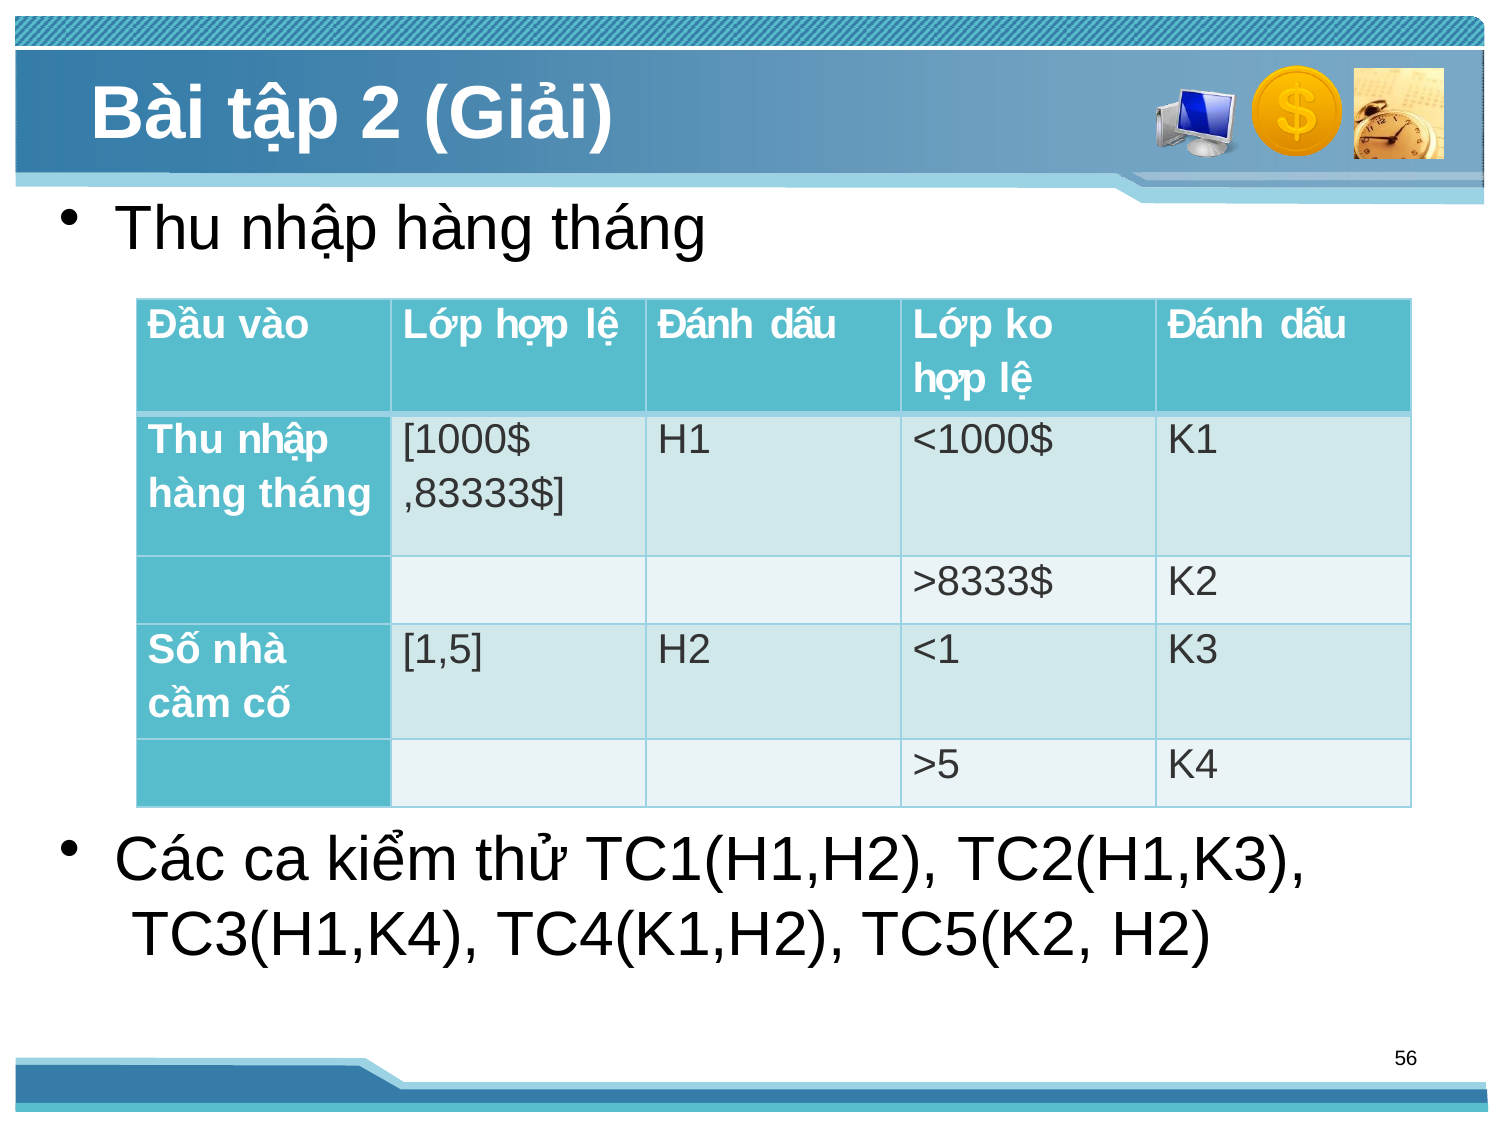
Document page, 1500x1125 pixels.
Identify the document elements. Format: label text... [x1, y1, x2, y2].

table_header Lớp hợp lệ [392, 300, 645, 411]
table_cell [647, 740, 900, 806]
table_cell Số nhà cầm cố [137, 625, 390, 738]
table_cell H1 [647, 417, 900, 555]
table_header Đánh dấu [647, 300, 900, 411]
text_box Thu nhập hàng tháng [56, 185, 711, 263]
picture [15, 16, 1485, 46]
title Bài tập 2 (Giải) [87, 61, 617, 185]
table_cell K3 [1157, 625, 1410, 738]
table_cell [137, 557, 390, 623]
table_cell <1 [902, 625, 1155, 738]
table_cell K4 [1157, 740, 1410, 806]
text_box Các ca kiểm thử TC1(H1,H2), TC2(H1,K3), TC3(H1,K4), TC4(K1,H2), TC5(K2, H2) [56, 815, 1313, 968]
table_cell [392, 557, 645, 623]
table_cell [392, 740, 645, 806]
table_cell [1000$ ,83333$] [392, 417, 645, 555]
table_header Đánh dấu [1157, 300, 1410, 411]
table_cell K2 [1157, 557, 1410, 623]
table_cell >8333$ [902, 557, 1155, 623]
table_cell [1,5] [392, 625, 645, 738]
table_cell K1 [1157, 417, 1410, 555]
table_cell >5 [902, 740, 1155, 806]
table_cell [137, 740, 390, 806]
table_header Đầu vào [137, 300, 390, 411]
table_header Lớp ko hợp lệ [902, 300, 1155, 411]
slide_number 56 [1378, 1044, 1424, 1125]
table_cell H2 [647, 625, 900, 738]
text_box 27 [1131, 171, 1485, 181]
table_cell [647, 557, 900, 623]
picture [15, 50, 1485, 188]
table_cell <1000$ [902, 417, 1155, 555]
table_cell Thu nhập hàng tháng [137, 417, 390, 555]
